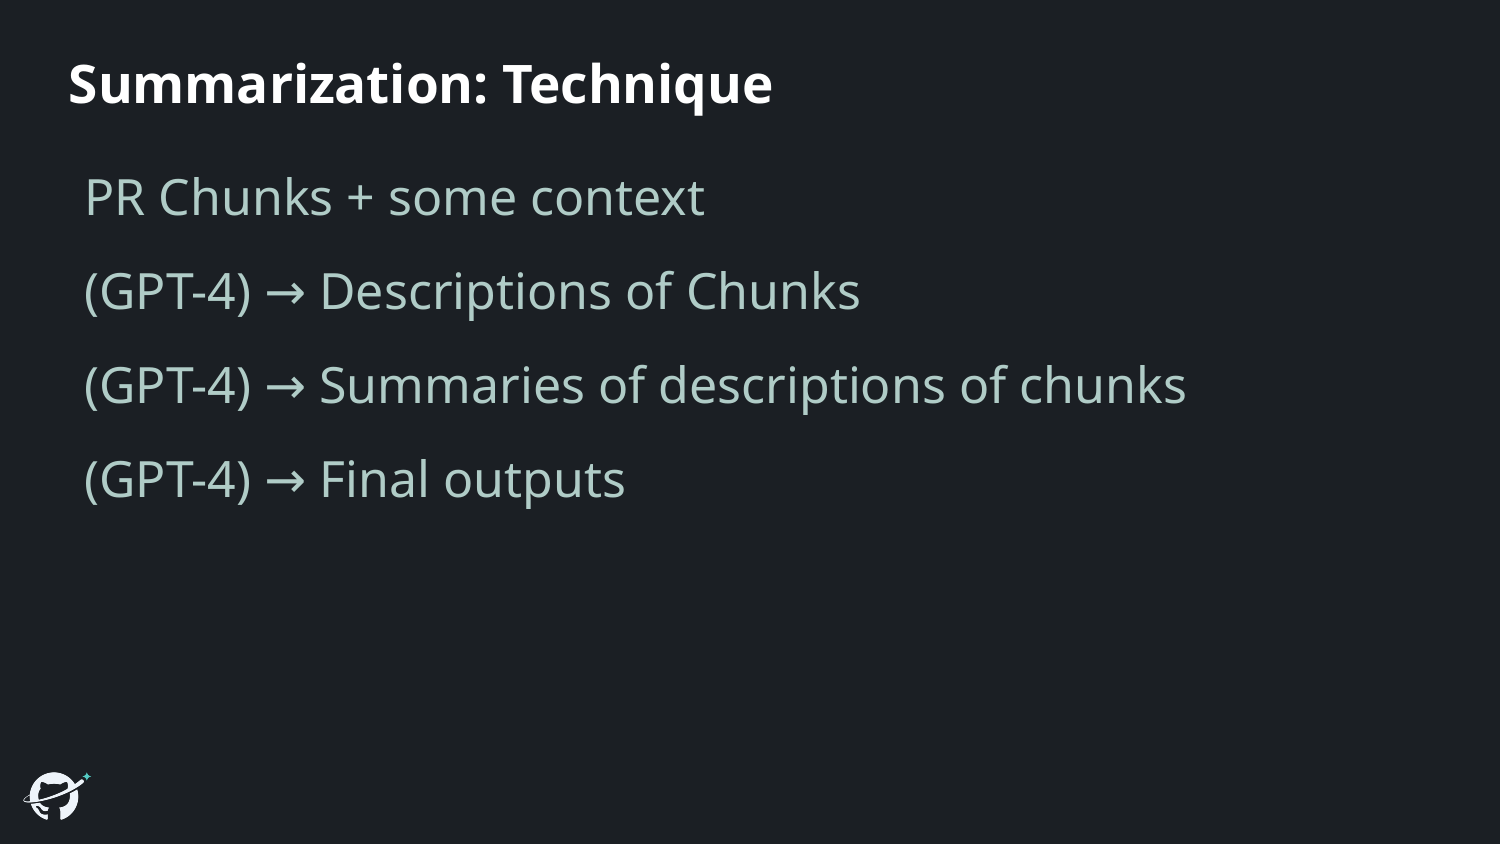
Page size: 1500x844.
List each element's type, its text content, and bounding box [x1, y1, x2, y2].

picture [6, 748, 102, 844]
title Summarization: Technique [53, 35, 1355, 130]
list PR Chunks + some context (GPT-4) → Descriptions of Chunks (GPT-4) → Summaries of descriptions of chunks (GPT-4) → Final outputs [69, 141, 1448, 794]
